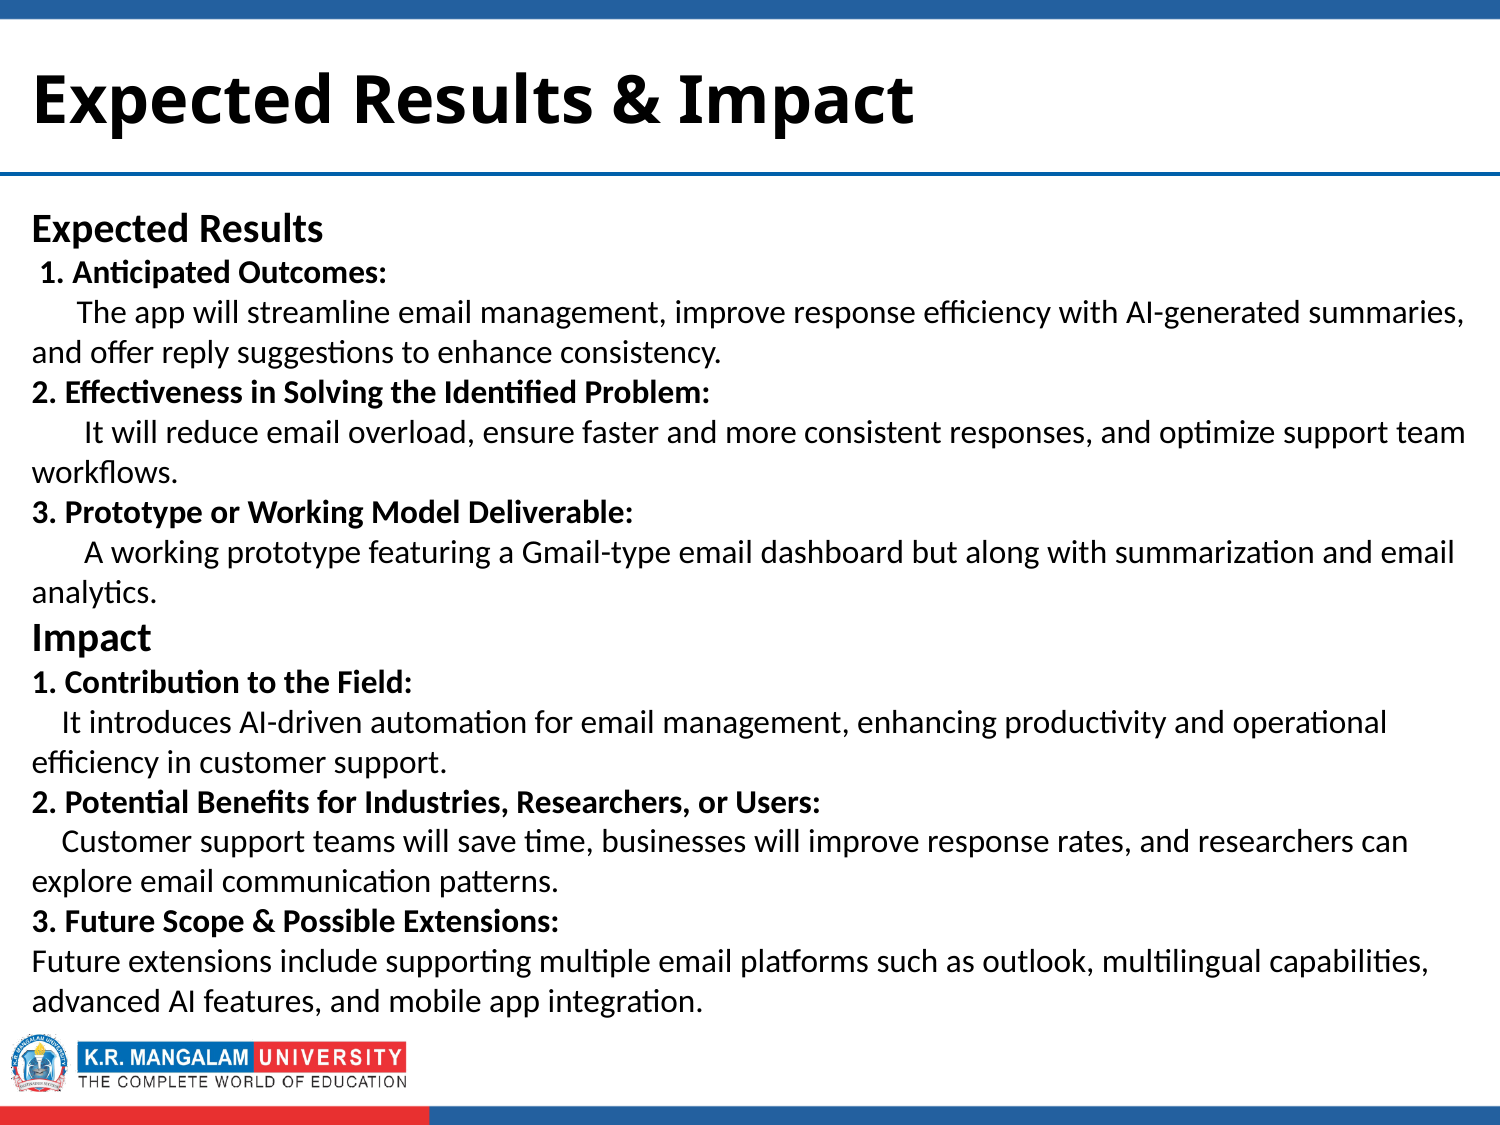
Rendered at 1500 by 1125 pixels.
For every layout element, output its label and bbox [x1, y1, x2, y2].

list [0, 0, 1500, 173]
picture [11, 1034, 408, 1093]
list [0, 181, 1500, 1125]
